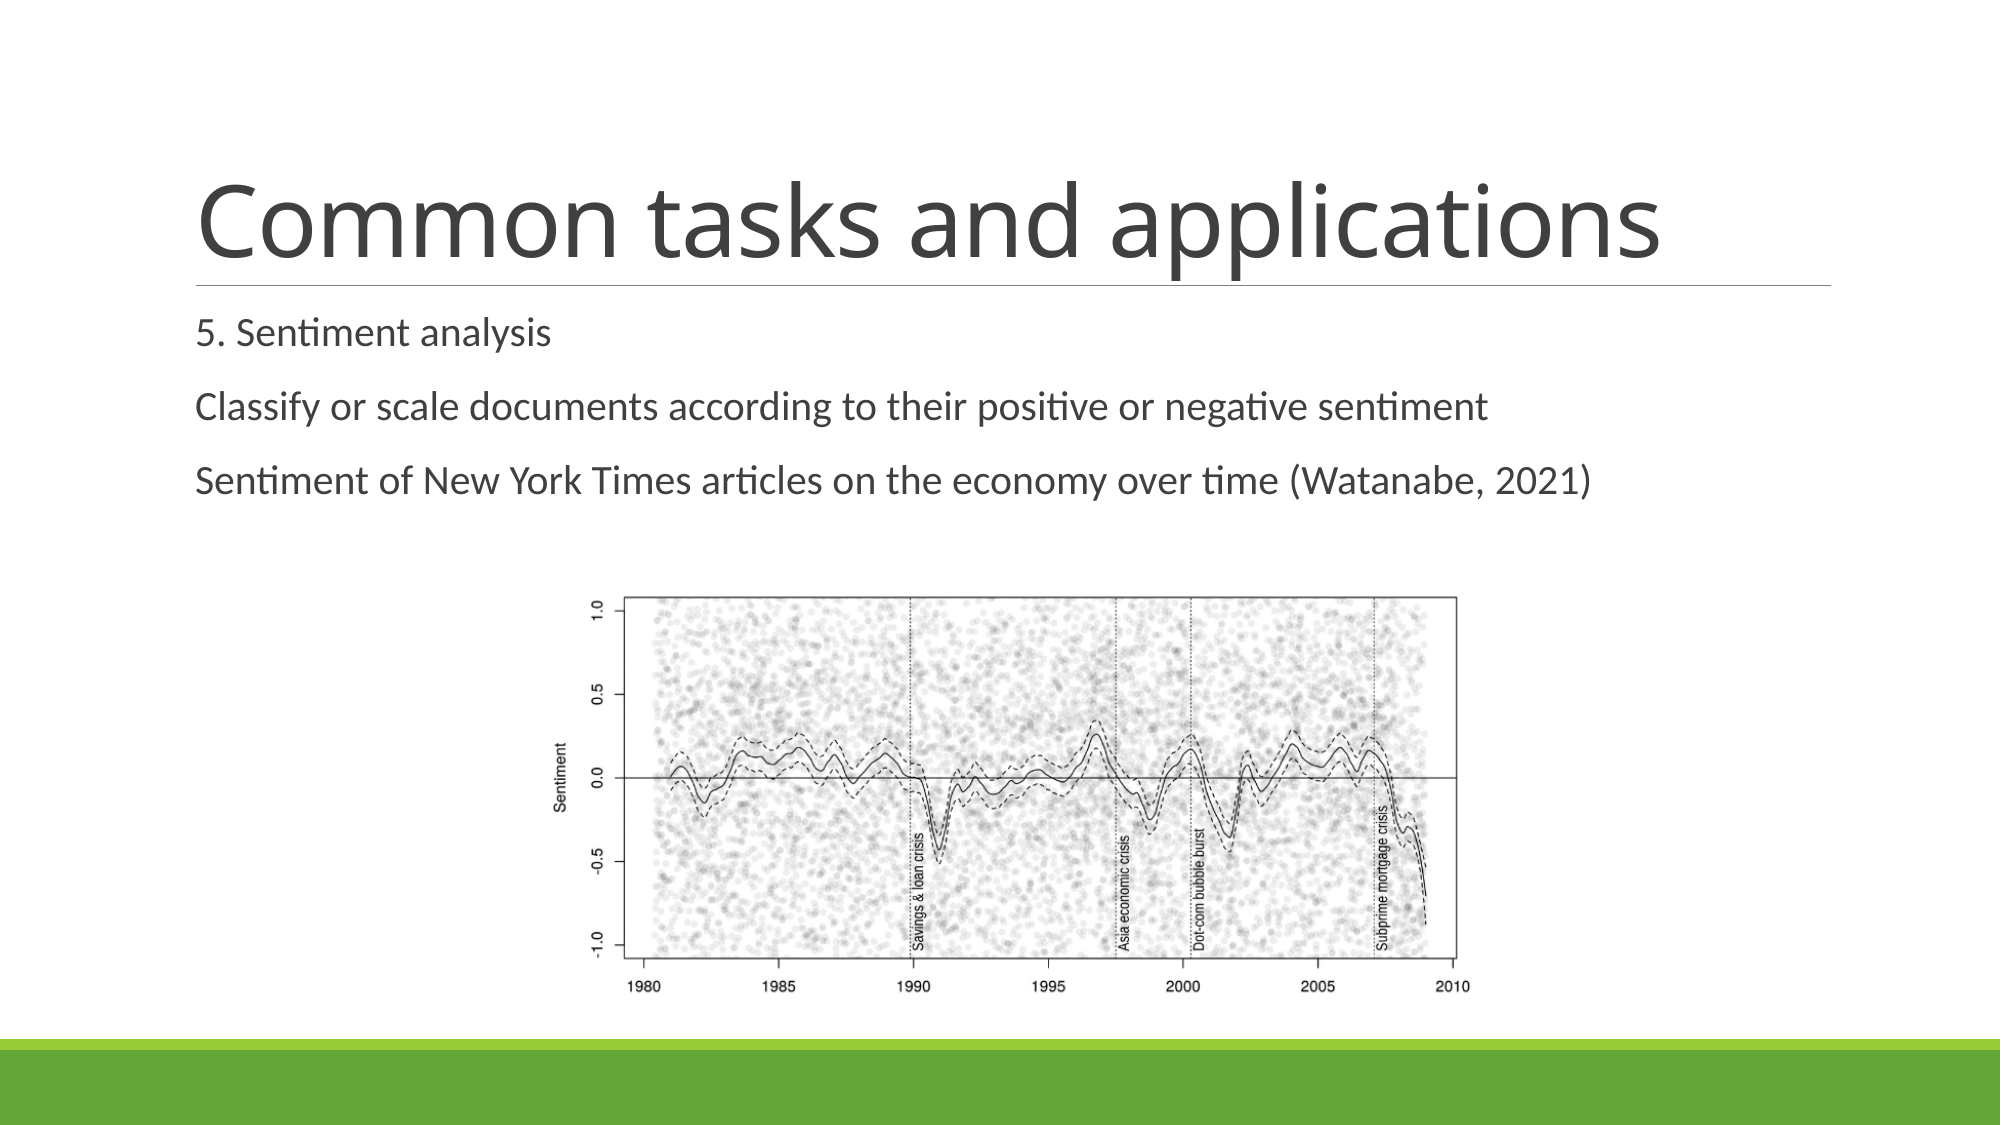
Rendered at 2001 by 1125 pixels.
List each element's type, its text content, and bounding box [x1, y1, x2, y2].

picture [504, 582, 1506, 1016]
title Common tasks and applications [180, 47, 1830, 285]
list 5. Sentiment analysis Classify or scale documents according to their positive or negative sentiment Sentiment of New York Times articles on the economy over time (Watanabe, 2021) [180, 302, 1830, 963]
